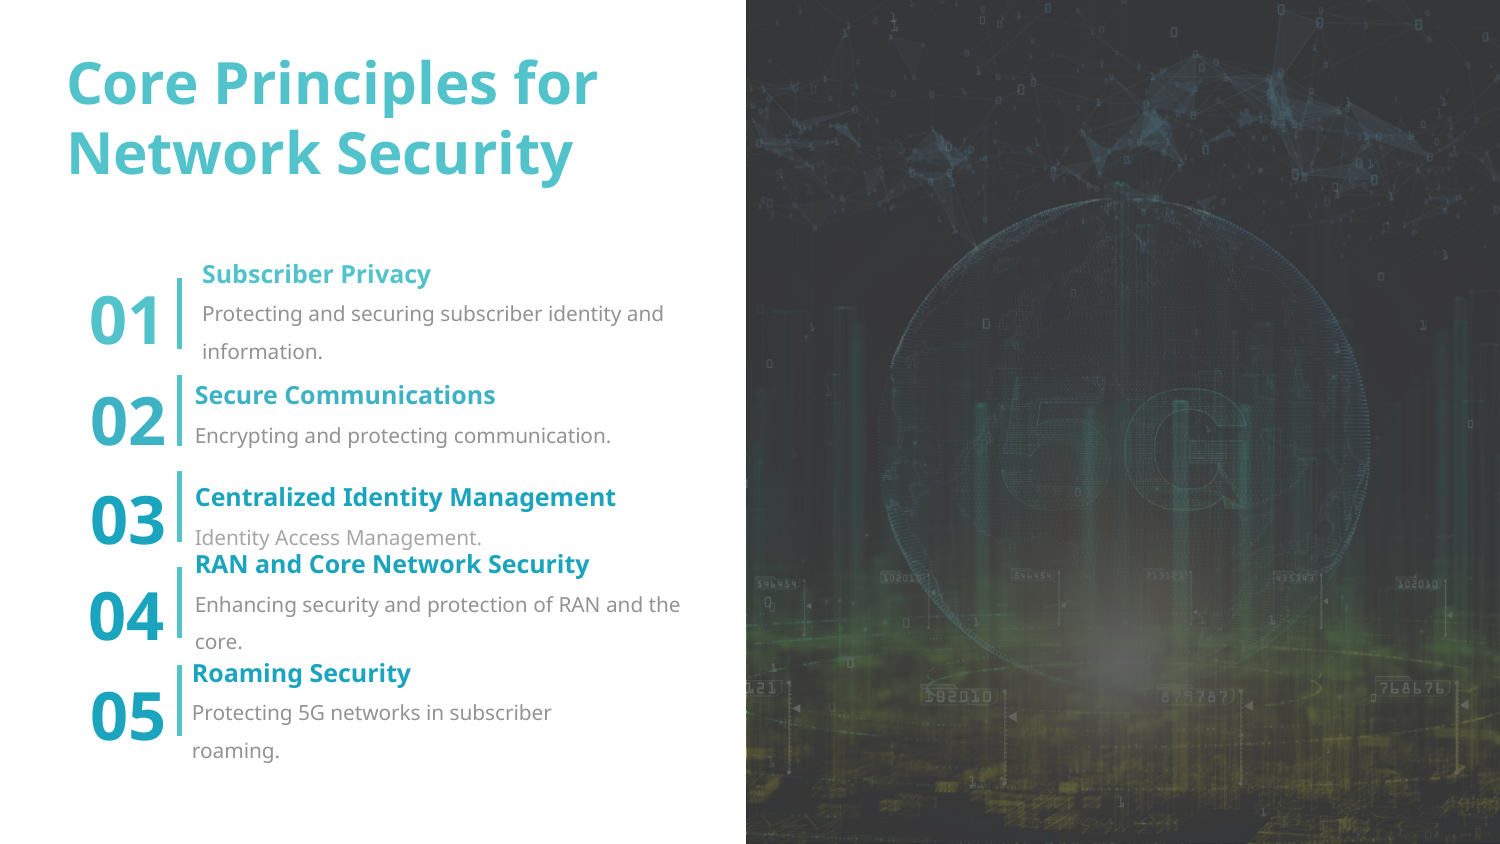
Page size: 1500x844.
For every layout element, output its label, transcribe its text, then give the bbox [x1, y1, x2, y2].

text_box Core Principles for Network Security [66, 46, 689, 187]
text_box 01 [74, 230, 181, 331]
text_box RAN and Core Network Security Enhancing security and protection of RAN and the core. [180, 526, 746, 662]
text_box Roaming Security Protecting 5G networks in subscriber roaming. [176, 634, 658, 770]
text_box 04 [73, 526, 180, 661]
picture [746, 0, 1500, 844]
text_box 05 [74, 626, 182, 761]
text_box Subscriber Privacy Protecting and securing subscriber identity and information. [187, 236, 746, 371]
text_box 03 [74, 430, 182, 526]
text_box Centralized Identity Management Identity Access Management. [182, 459, 661, 526]
text_box Secure Communications Encrypting and protecting communication. [182, 357, 661, 455]
text_box 02 [74, 331, 182, 430]
